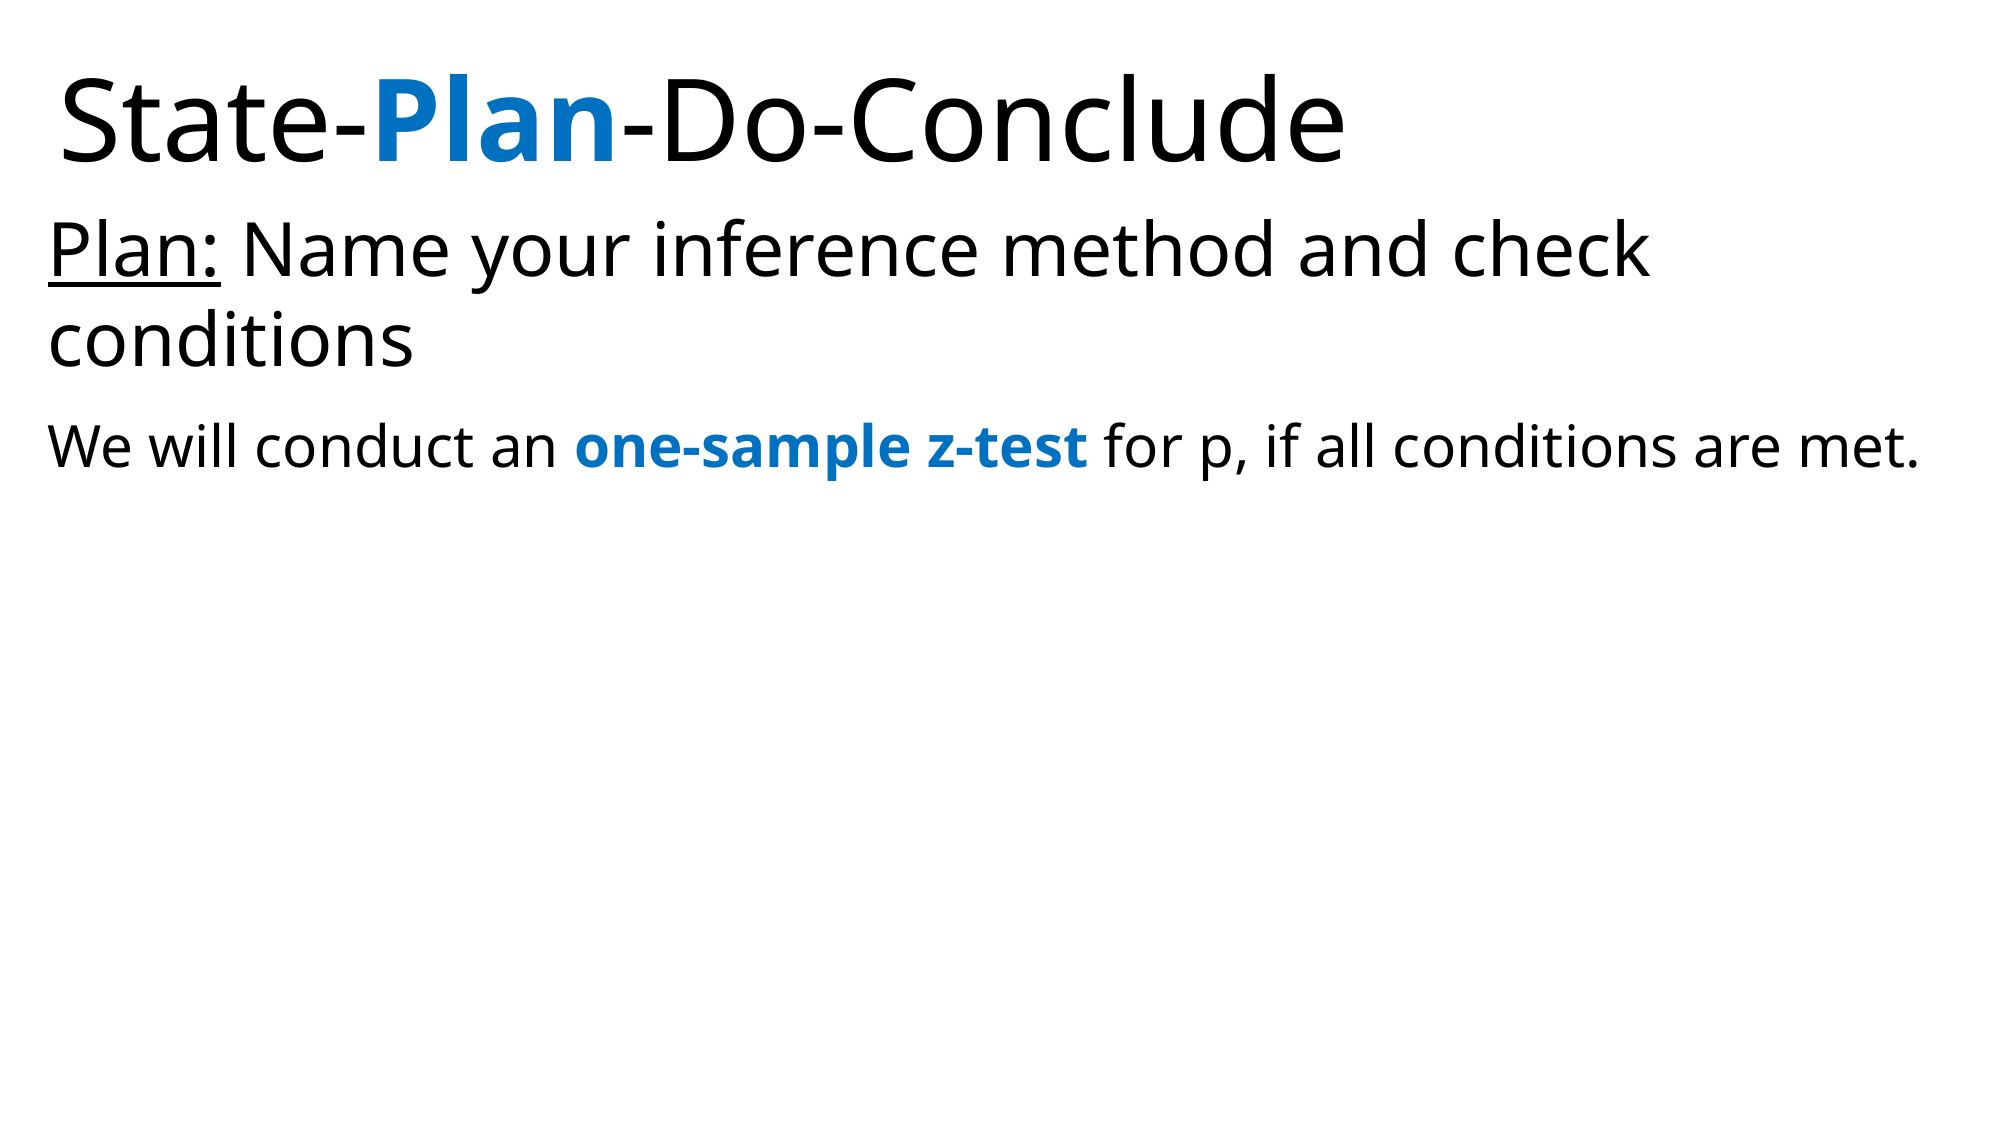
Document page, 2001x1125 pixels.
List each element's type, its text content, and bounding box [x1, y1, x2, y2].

text_box Plan: Name your inference method and check conditions We will conduct an one-sample z-test for p, if all conditions are met. [33, 193, 2000, 514]
text_box State-Plan-Do-Conclude [43, 39, 1391, 193]
